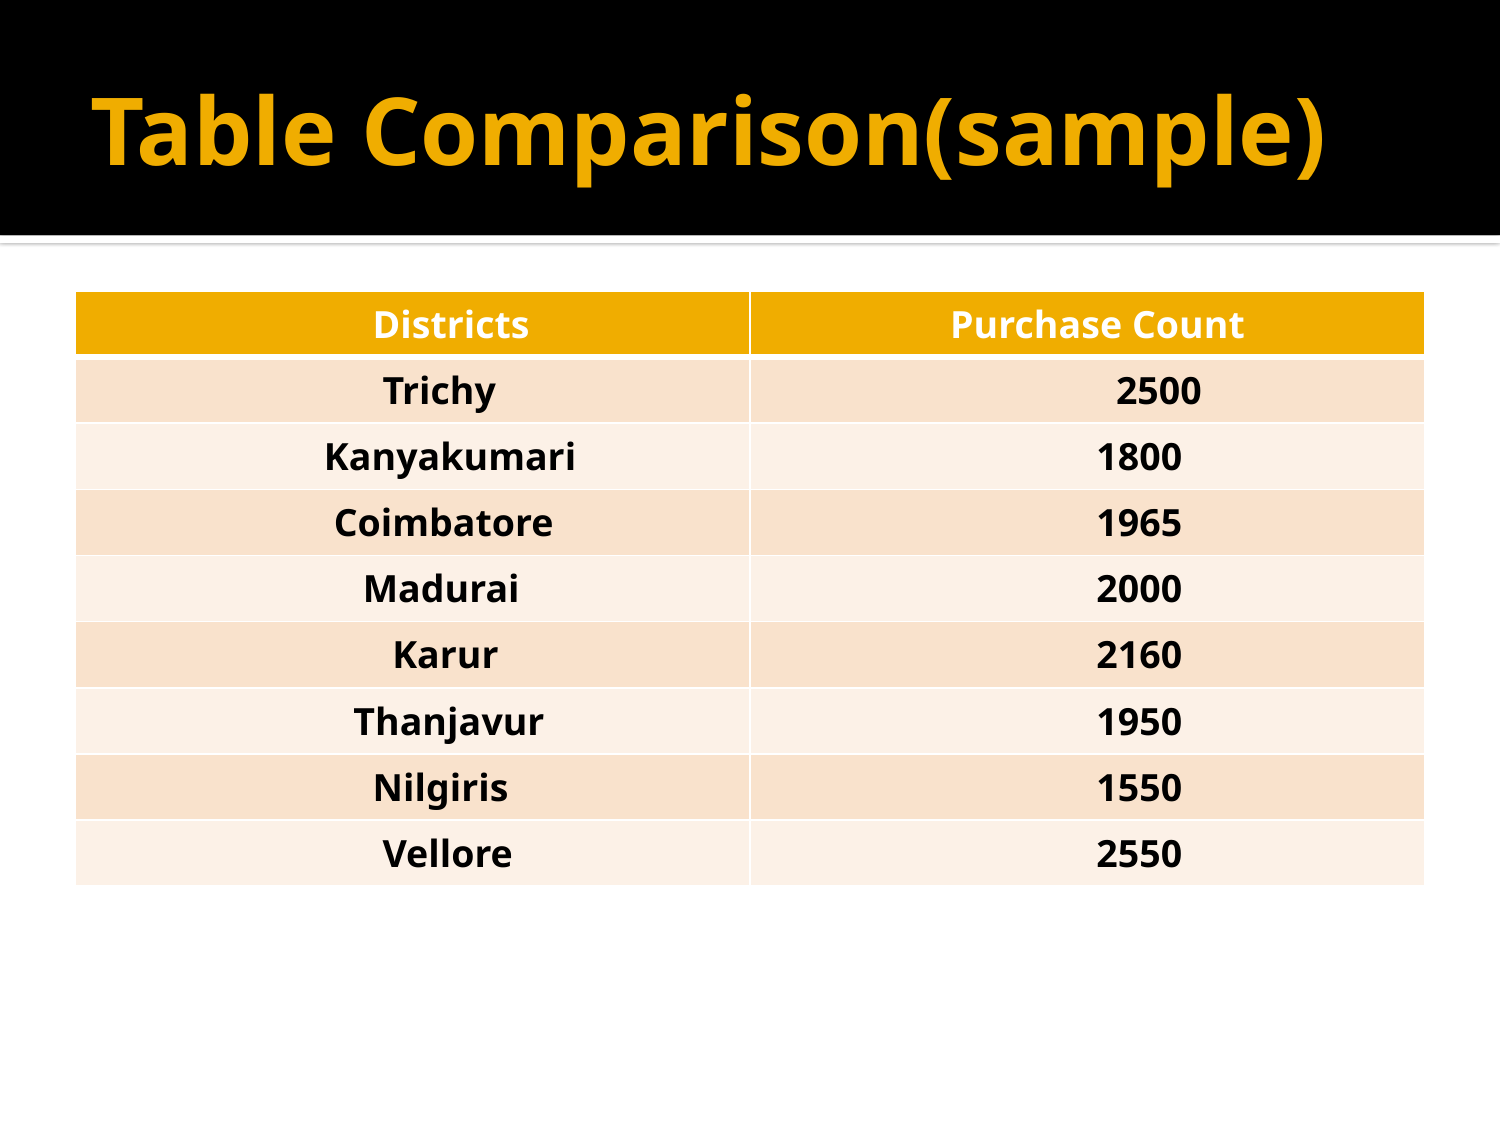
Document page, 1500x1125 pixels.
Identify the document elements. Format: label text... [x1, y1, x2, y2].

table_cell 2000 [751, 556, 1424, 621]
table_cell Madurai [76, 556, 749, 621]
table_cell Karur [76, 622, 749, 687]
table_cell 1550 [751, 755, 1424, 819]
table_cell 2160 [751, 622, 1424, 687]
table_cell 1965 [751, 490, 1424, 555]
table_cell Coimbatore [76, 490, 749, 555]
table_cell Nilgiris [76, 755, 749, 819]
table_cell 1950 [751, 689, 1424, 753]
table_cell Kanyakumari [76, 424, 749, 489]
table_cell 2500 [751, 360, 1424, 422]
table_cell Thanjavur [76, 689, 749, 753]
table_header Districts [76, 292, 749, 354]
table_header Purchase Count [751, 292, 1424, 354]
table_cell Trichy [76, 360, 749, 422]
title Table Comparison(sample) [75, 25, 1425, 231]
table_cell 1800 [751, 424, 1424, 489]
table_cell Vellore [76, 821, 749, 885]
table_cell 2550 [751, 821, 1424, 885]
